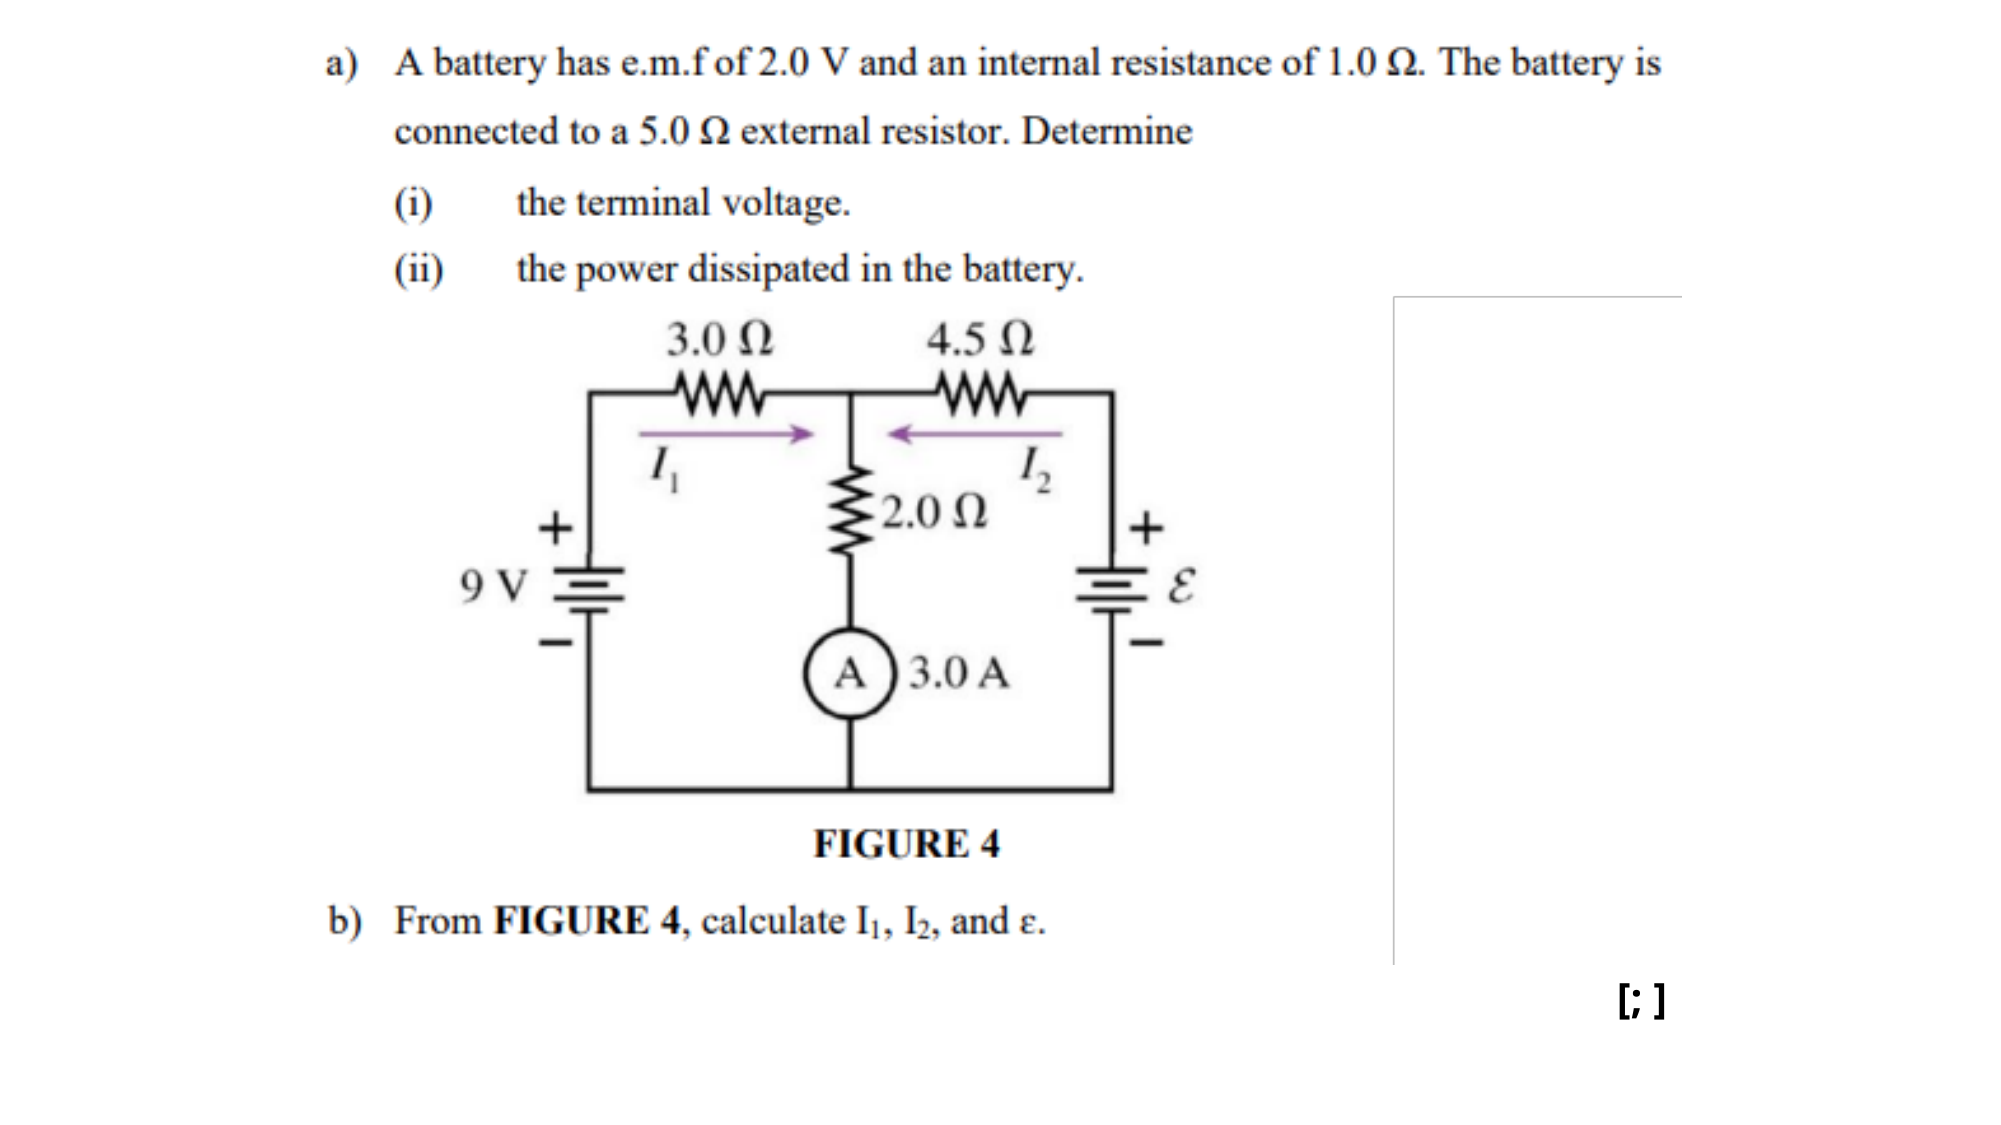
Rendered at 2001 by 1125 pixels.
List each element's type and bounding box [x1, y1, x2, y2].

picture [317, 30, 1683, 966]
